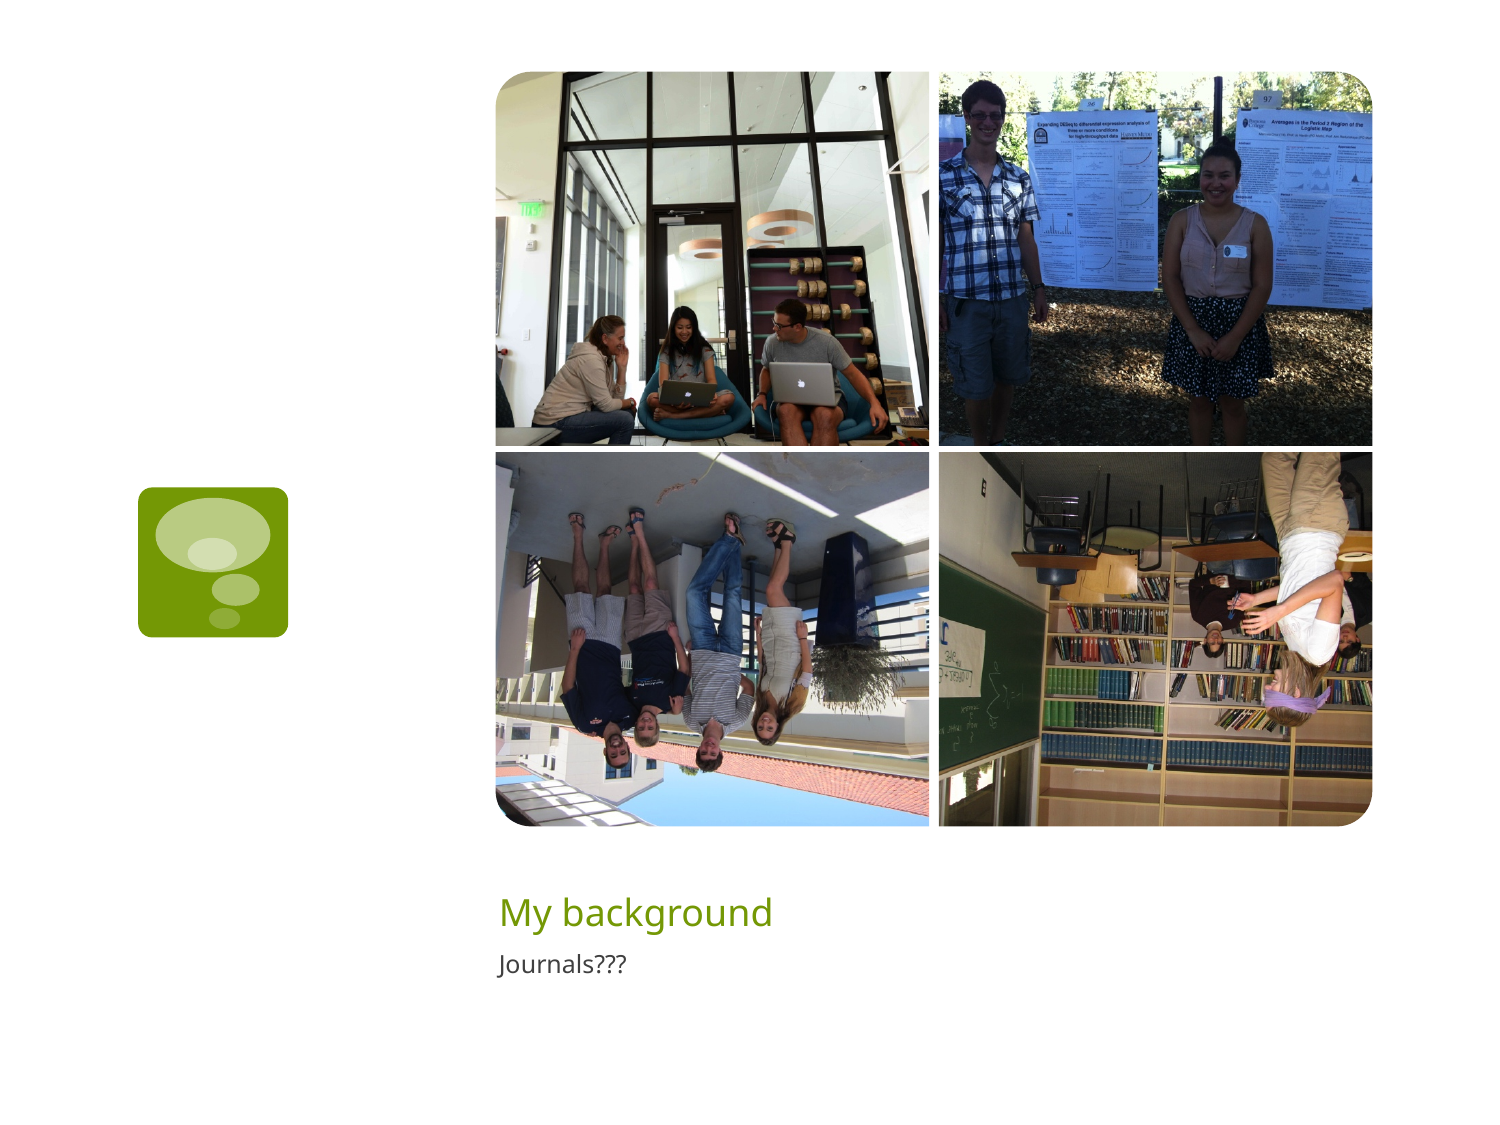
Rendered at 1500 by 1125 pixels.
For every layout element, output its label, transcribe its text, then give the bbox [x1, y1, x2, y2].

picture [938, 451, 1373, 827]
list Journals??? [483, 941, 1373, 1045]
title My background [483, 829, 1373, 941]
picture [938, 71, 1373, 447]
picture [495, 451, 930, 827]
picture [495, 71, 930, 447]
